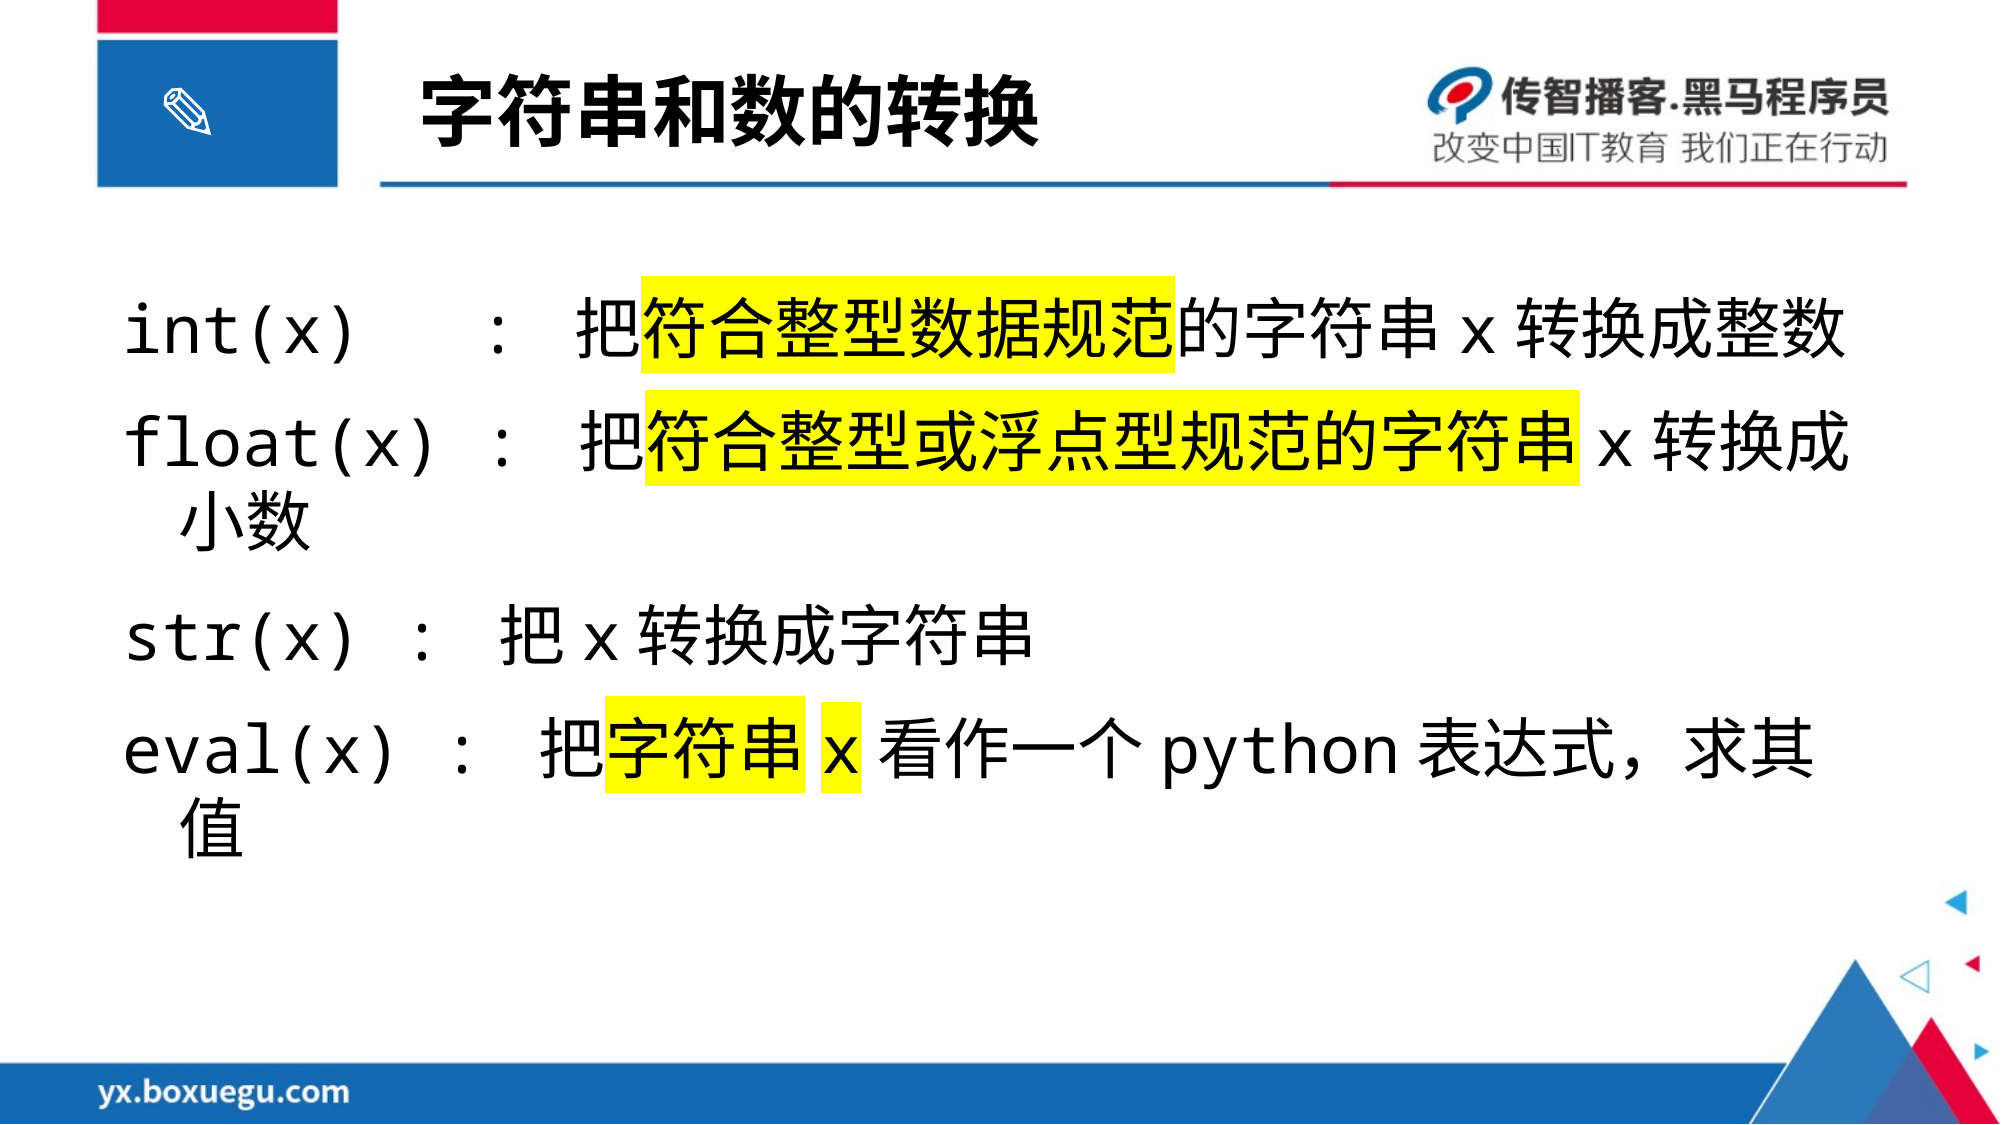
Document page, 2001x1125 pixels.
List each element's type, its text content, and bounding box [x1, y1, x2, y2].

title 字符串和数的转换 [398, 28, 2000, 203]
picture [0, 0, 2000, 1124]
list int(x) : 把符合整型数据规范的字符串x转换成整数 float(x) : 把符合整型或浮点型规范的字符串x转换成小数 str(x) : 把x转换成字符串 eval(x) : 把字符串x看作一个python表达式，求其值 [102, 276, 1900, 943]
slide_number [1433, 1042, 1900, 1103]
